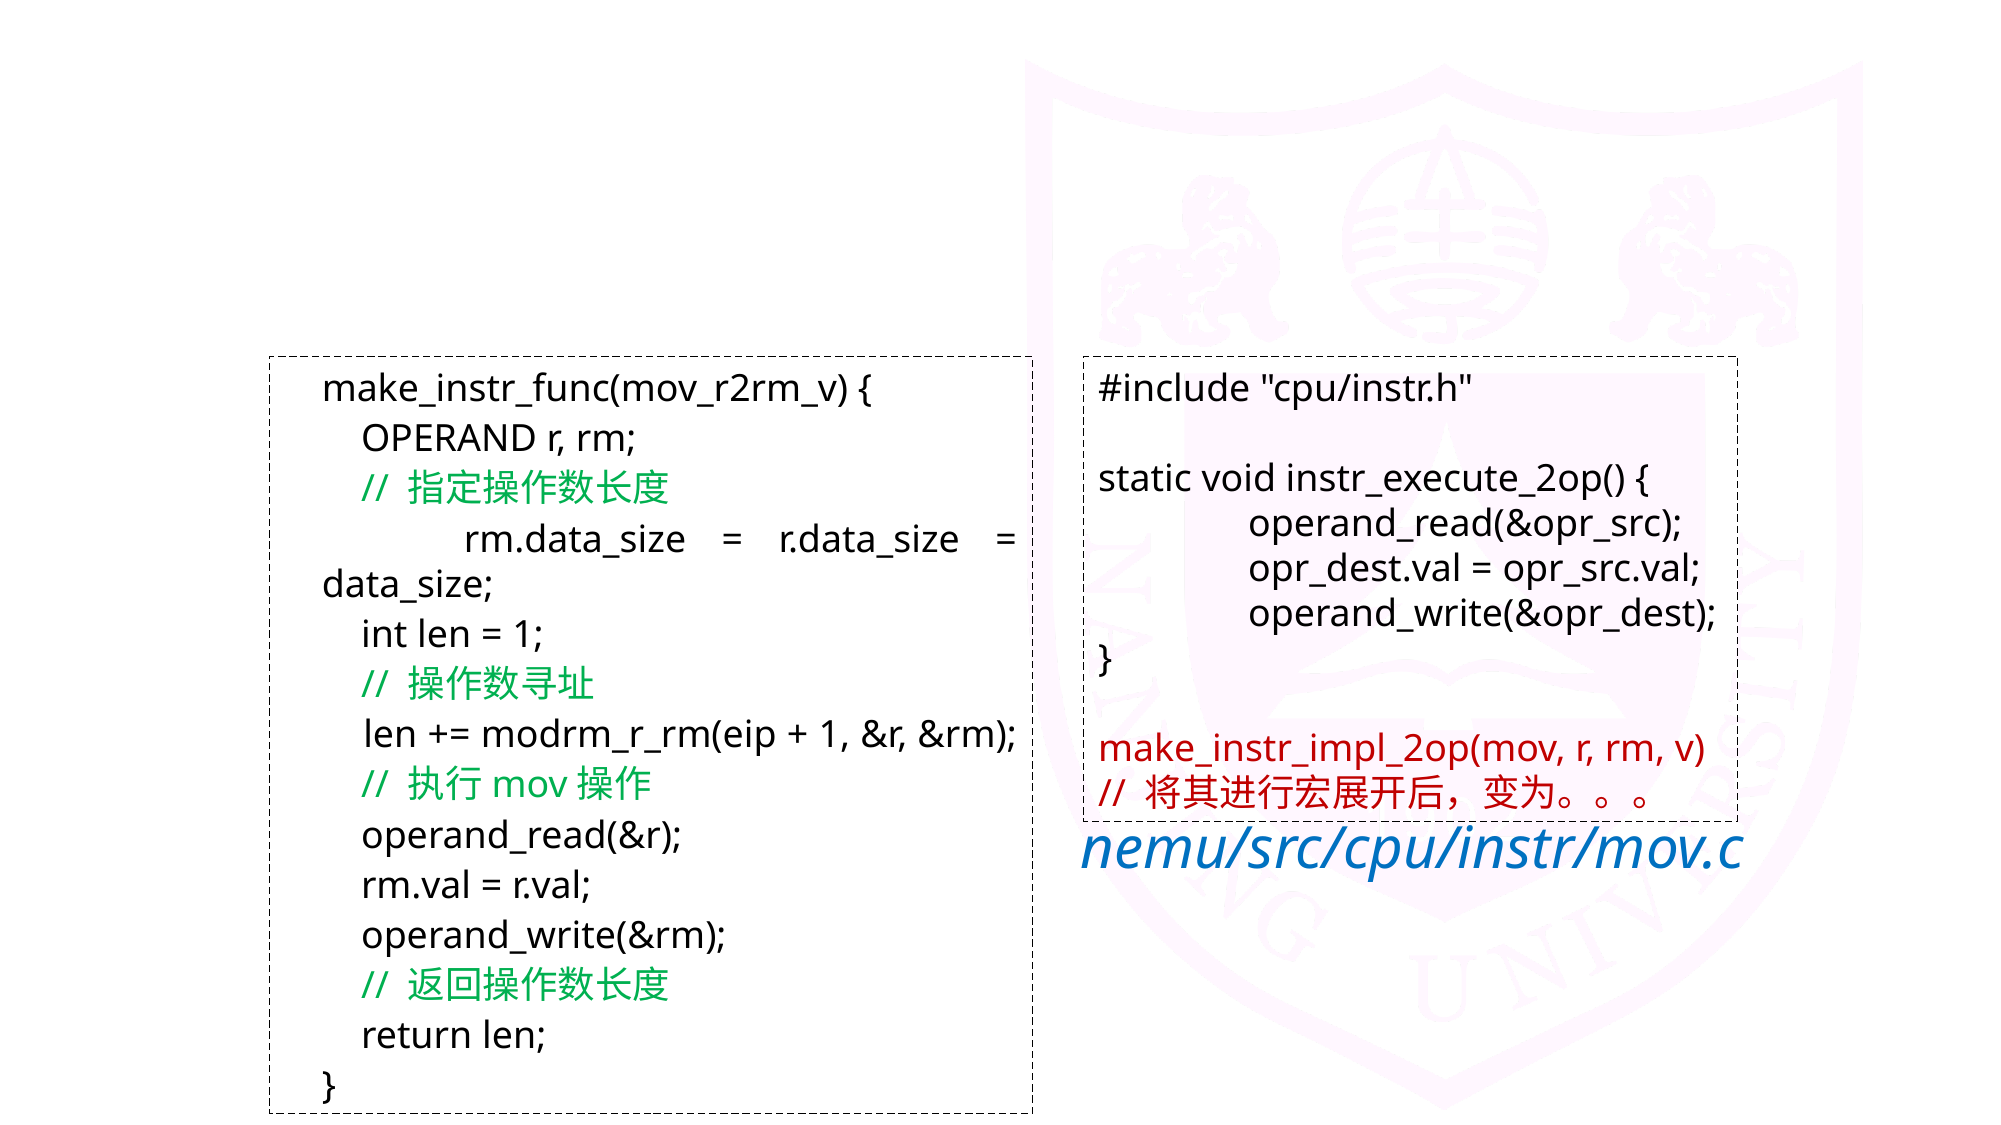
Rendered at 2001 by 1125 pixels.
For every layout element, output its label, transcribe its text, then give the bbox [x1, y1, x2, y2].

text_box #include "cpu/instr.h" static void instr_execute_2op() { operand_read(&opr_src); opr_dest.val = opr_src.val; operand_write(&opr_dest); } make_instr_impl_2op(mov, r, rm, v) // 将其进行宏展开后，变为。。。 [1083, 356, 1738, 803]
text_box make_instr_func(mov_r2rm_v) { OPERAND r, rm; // 指定操作数长度 rm.data_size = r.data_size = data_size; int len = 1; // 操作数寻址 len += modrm_r_rm(eip + 1, &r, &rm); // 执行mov操作 operand_read(&r); rm.val = r.val; operand_write(&rm); // 返回操作数长度 return len; } [269, 356, 1033, 1114]
text_box nemu/src/cpu/instr/mov.c [1065, 803, 1803, 888]
